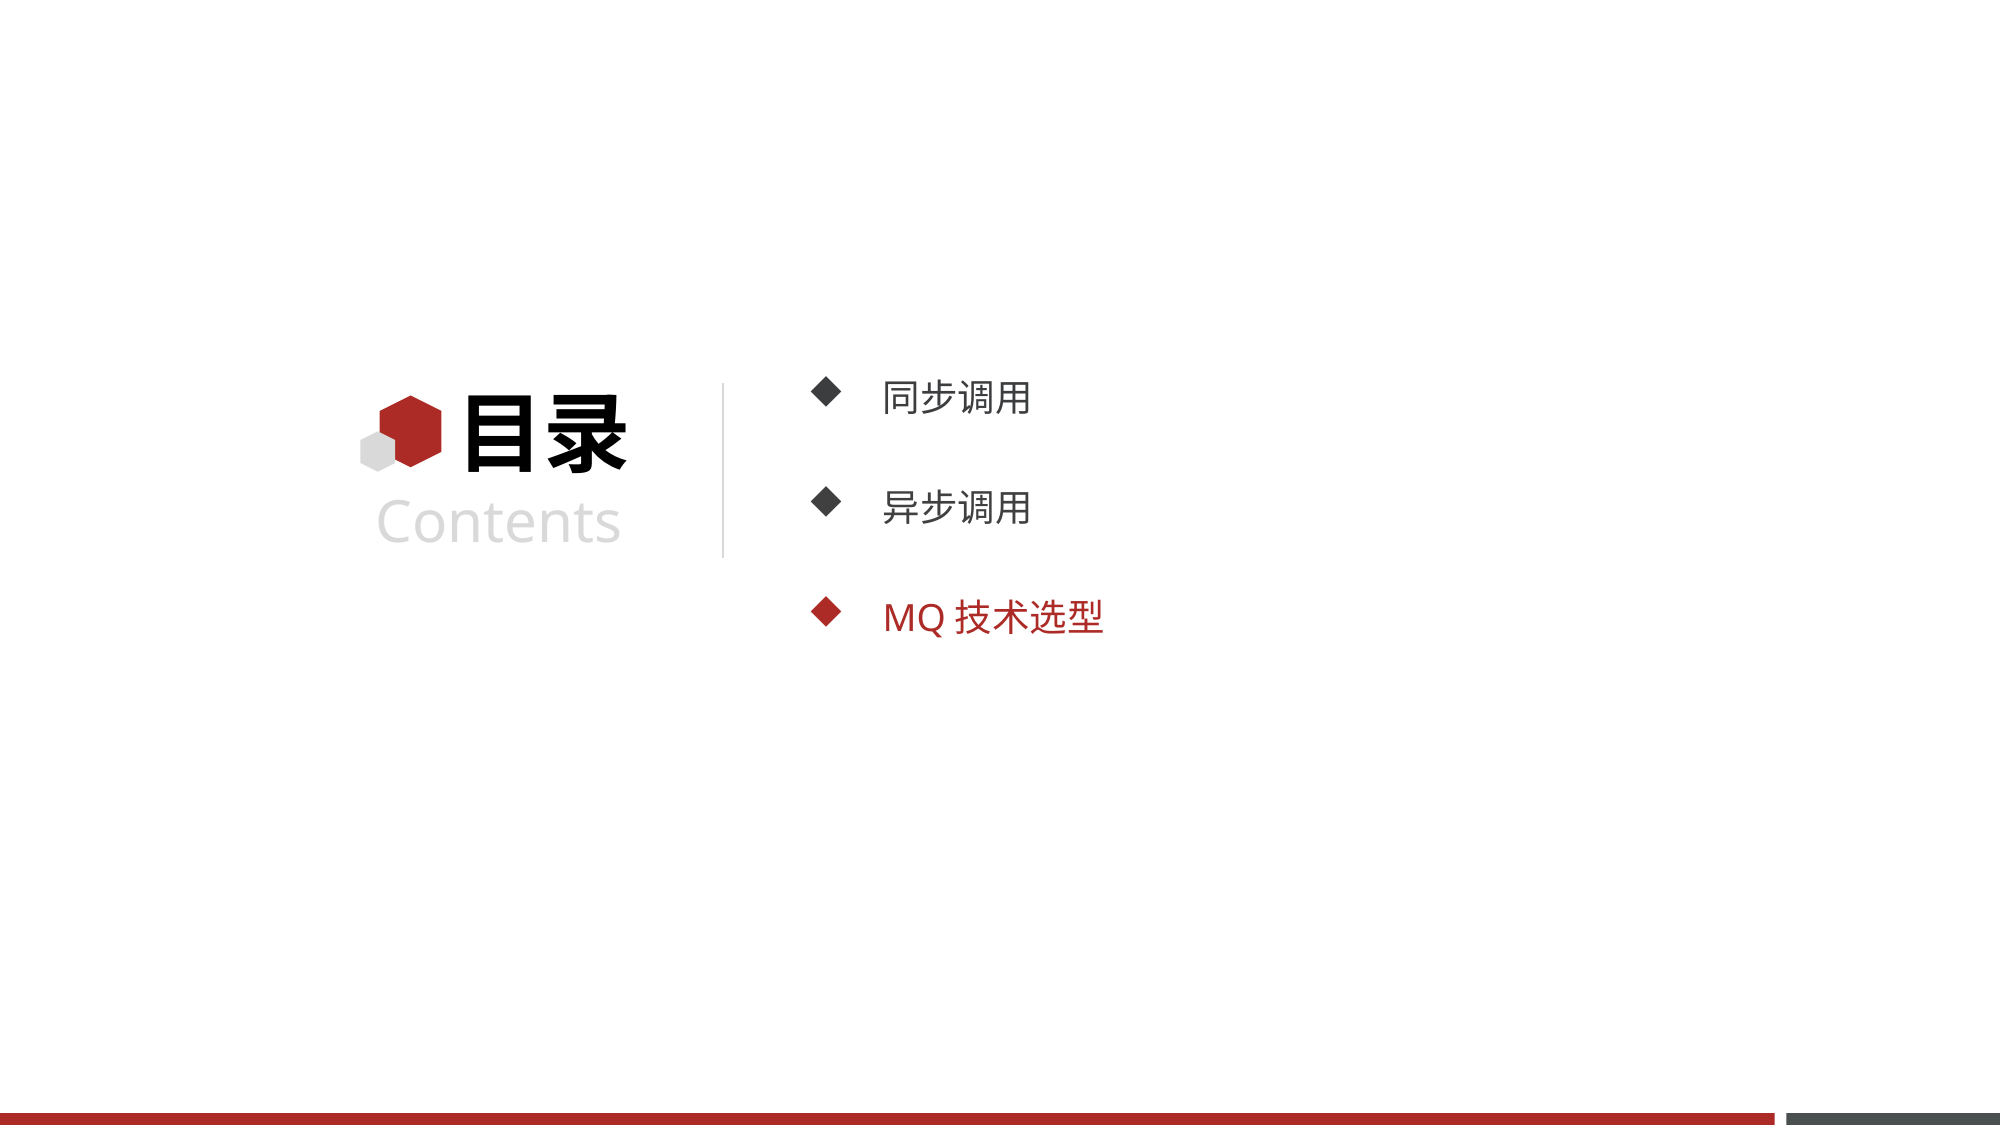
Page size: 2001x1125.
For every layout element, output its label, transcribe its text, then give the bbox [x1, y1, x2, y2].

text_box 异步调用 [792, 451, 1773, 561]
list 同步调用 [792, 341, 1773, 451]
text_box MQ技术选型 [792, 561, 1773, 672]
